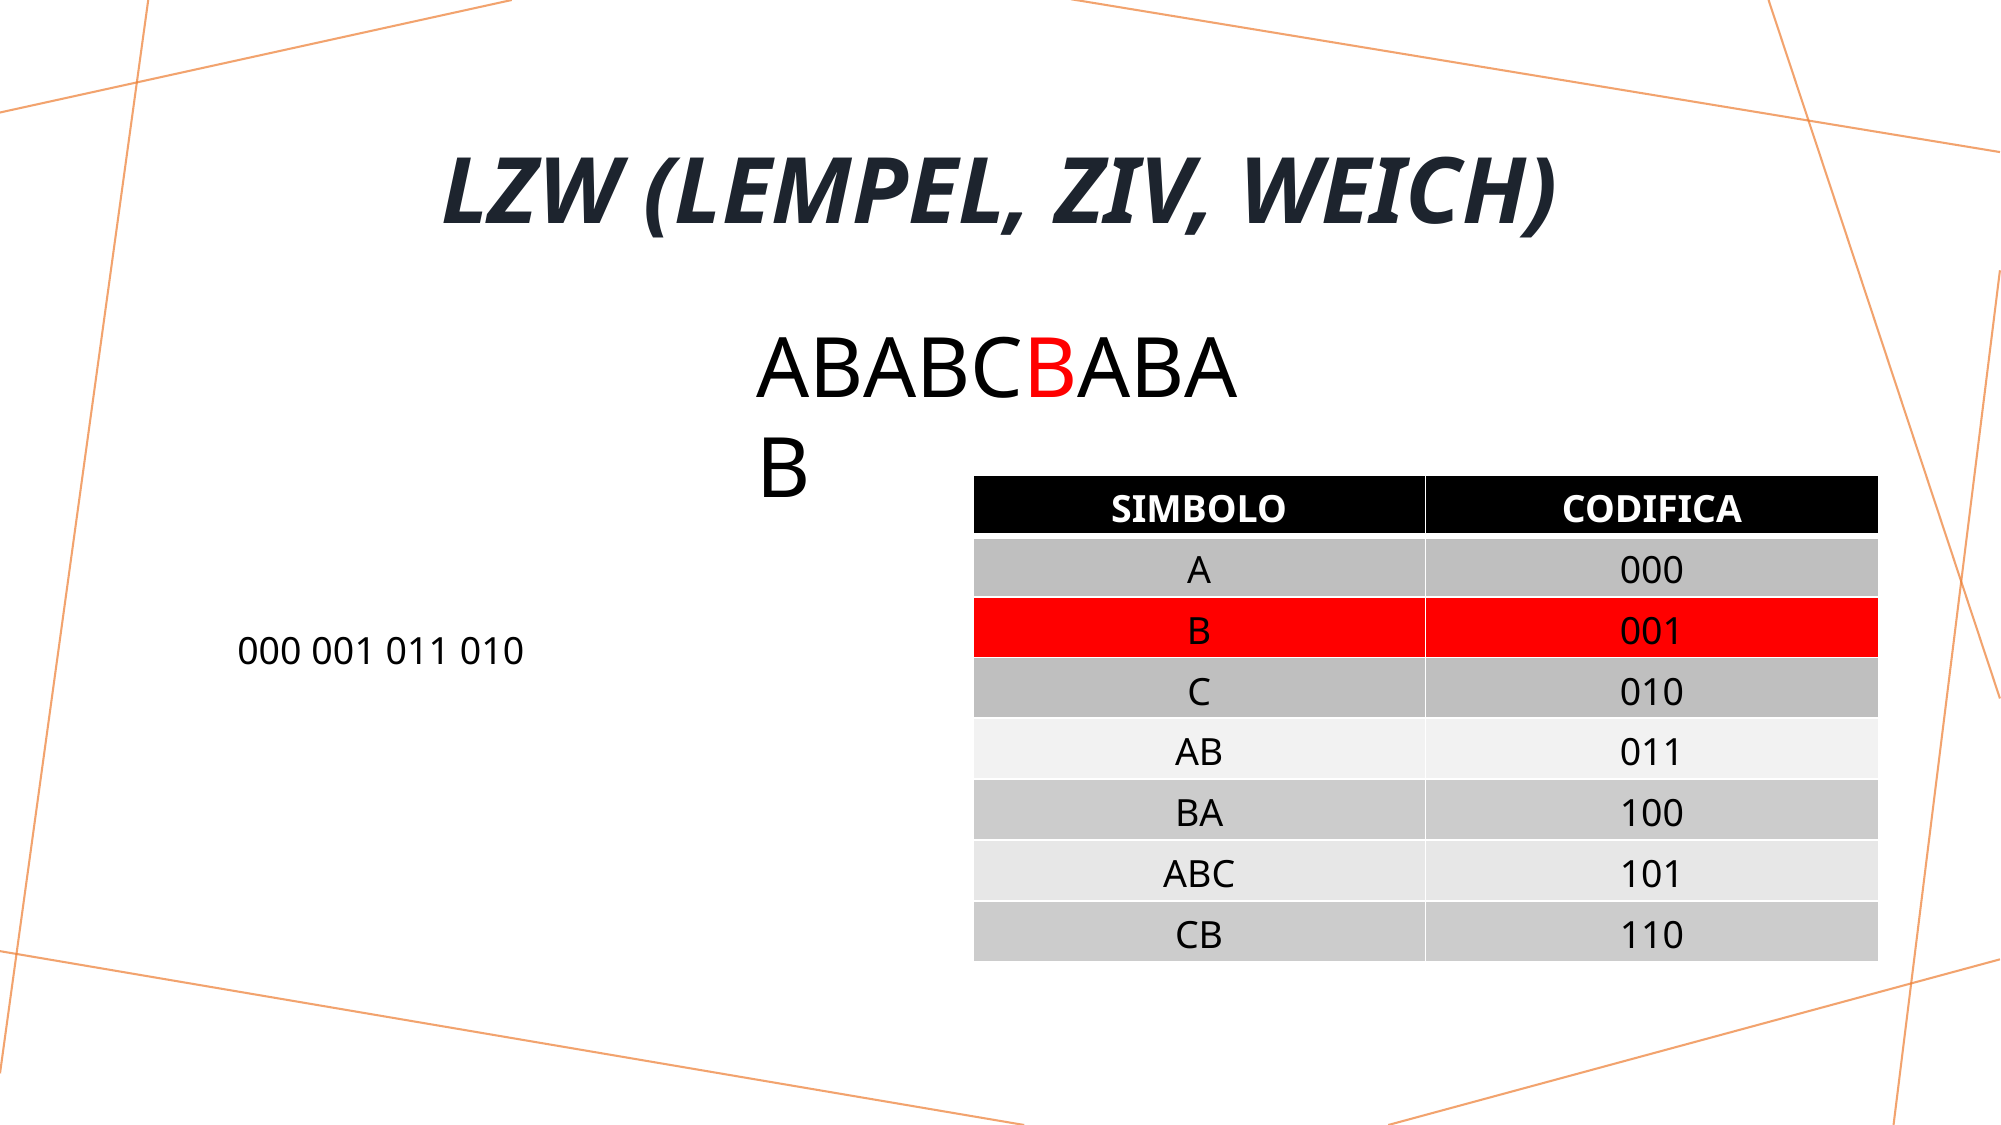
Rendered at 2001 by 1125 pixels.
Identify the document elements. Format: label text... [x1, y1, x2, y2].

table_cell CB [974, 902, 1425, 961]
table_cell 010 [1426, 658, 1878, 717]
table_header SIMBOLO [974, 476, 1425, 533]
table_header CODIFICA [1426, 476, 1878, 533]
table_cell 011 [1426, 719, 1878, 778]
text_box ABABCBABAB [741, 307, 1258, 522]
table_cell 110 [1426, 902, 1878, 961]
table_cell B [974, 598, 1425, 657]
table_cell 001 [1426, 598, 1878, 657]
table_cell AB [974, 719, 1425, 778]
table_cell C [974, 658, 1425, 717]
title LZW (Lempel, ziv, weich) [187, 80, 1813, 308]
table_cell BA [974, 780, 1425, 839]
table_cell 000 [1426, 539, 1878, 596]
text_box 000 001 011 010 [222, 619, 973, 680]
table_cell A [974, 539, 1425, 596]
table_cell 101 [1426, 841, 1878, 900]
table_cell ABC [974, 841, 1425, 900]
table_cell 100 [1426, 780, 1878, 839]
